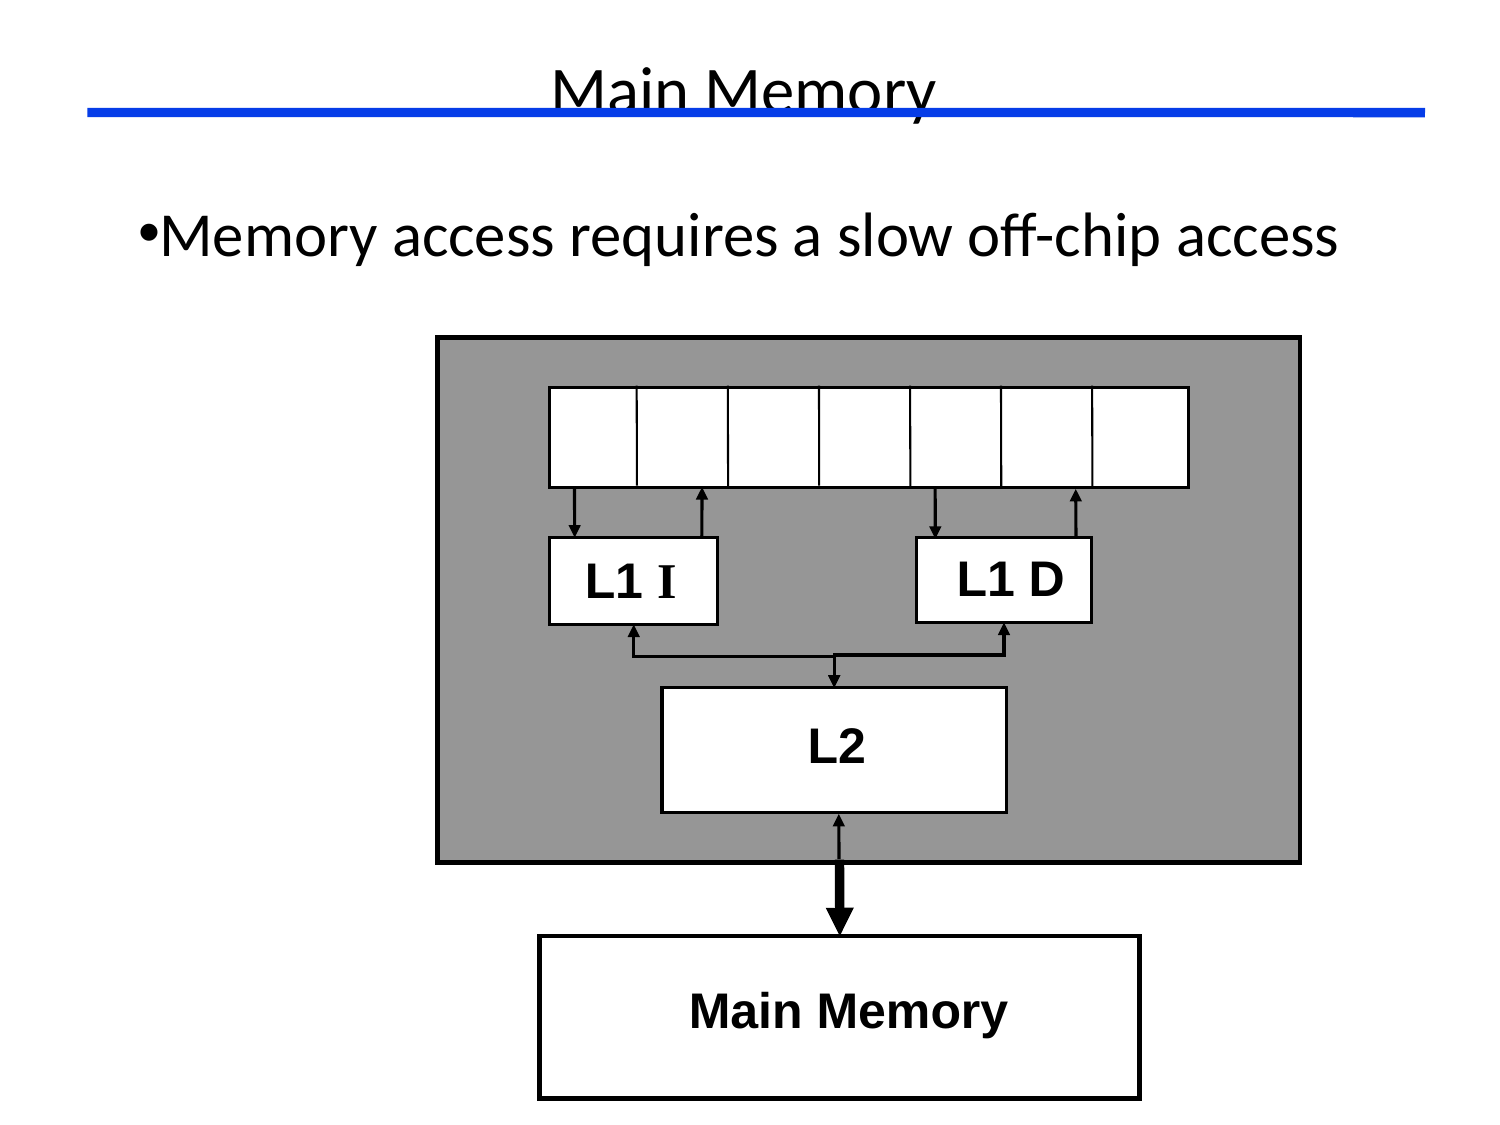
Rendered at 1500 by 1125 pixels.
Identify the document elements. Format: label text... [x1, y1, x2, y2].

title Main Memory [125, 113, 1363, 150]
text_box [549, 537, 718, 625]
text_box Main Memory [661, 977, 1025, 1047]
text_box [833, 622, 1005, 688]
list Memory access requires a slow off-chip access [125, 187, 1363, 350]
text_box [661, 692, 1007, 813]
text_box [633, 624, 830, 688]
text_box [549, 387, 1189, 488]
text_box [539, 936, 1140, 1099]
text_box [916, 537, 1092, 623]
text_box L1 D [943, 544, 1082, 615]
text_box [568, 488, 581, 538]
text_box L2 [794, 712, 882, 783]
text_box L1 I [571, 546, 693, 617]
text_box [833, 859, 846, 936]
text_box [832, 814, 846, 860]
text_box [695, 487, 709, 537]
text_box [437, 337, 1300, 863]
text_box [1069, 489, 1083, 539]
title Main Memory [125, 24, 1363, 112]
text_box [929, 487, 942, 539]
